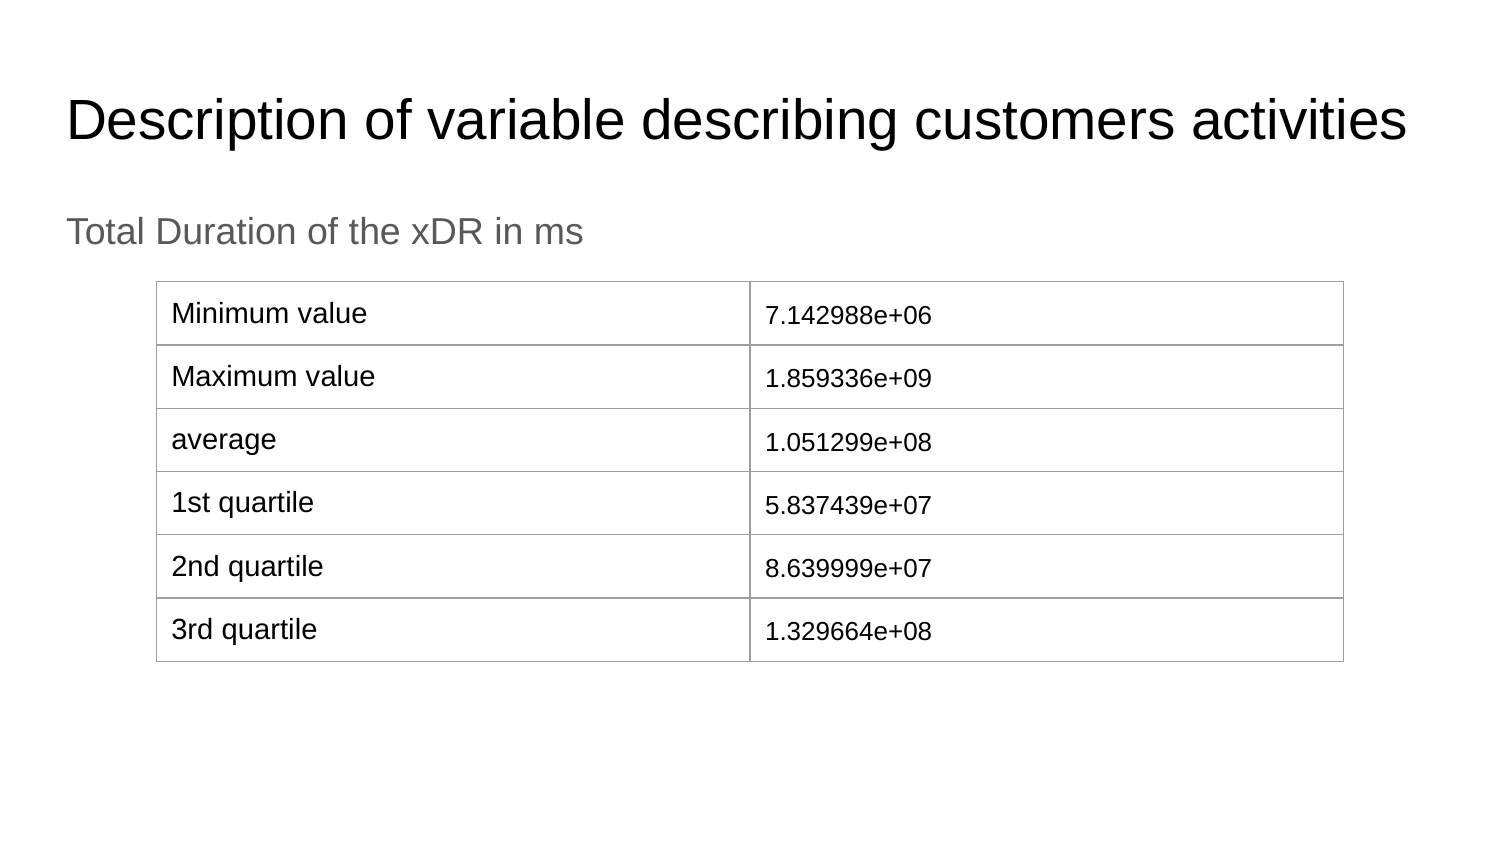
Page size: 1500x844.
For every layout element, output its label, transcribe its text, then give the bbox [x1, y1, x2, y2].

table_cell average [157, 409, 749, 471]
table_cell 1.859336e+09 [751, 346, 1343, 408]
table_cell 8.639999e+07 [751, 535, 1343, 597]
table_header 7.142988e+06 [751, 282, 1343, 344]
table_cell Maximum value [157, 346, 749, 408]
table_cell 2nd quartile [157, 535, 749, 597]
table_cell 5.837439e+07 [751, 472, 1343, 534]
title Description of variable describing customers activities [51, 72, 1449, 167]
table_cell 1.329664e+08 [751, 599, 1343, 661]
table_header Minimum value [157, 282, 749, 344]
table_cell 1.051299e+08 [751, 409, 1343, 471]
list Total Duration of the xDR in ms [51, 189, 1449, 750]
table_cell 1st quartile [157, 472, 749, 534]
table_cell 3rd quartile [157, 599, 749, 661]
